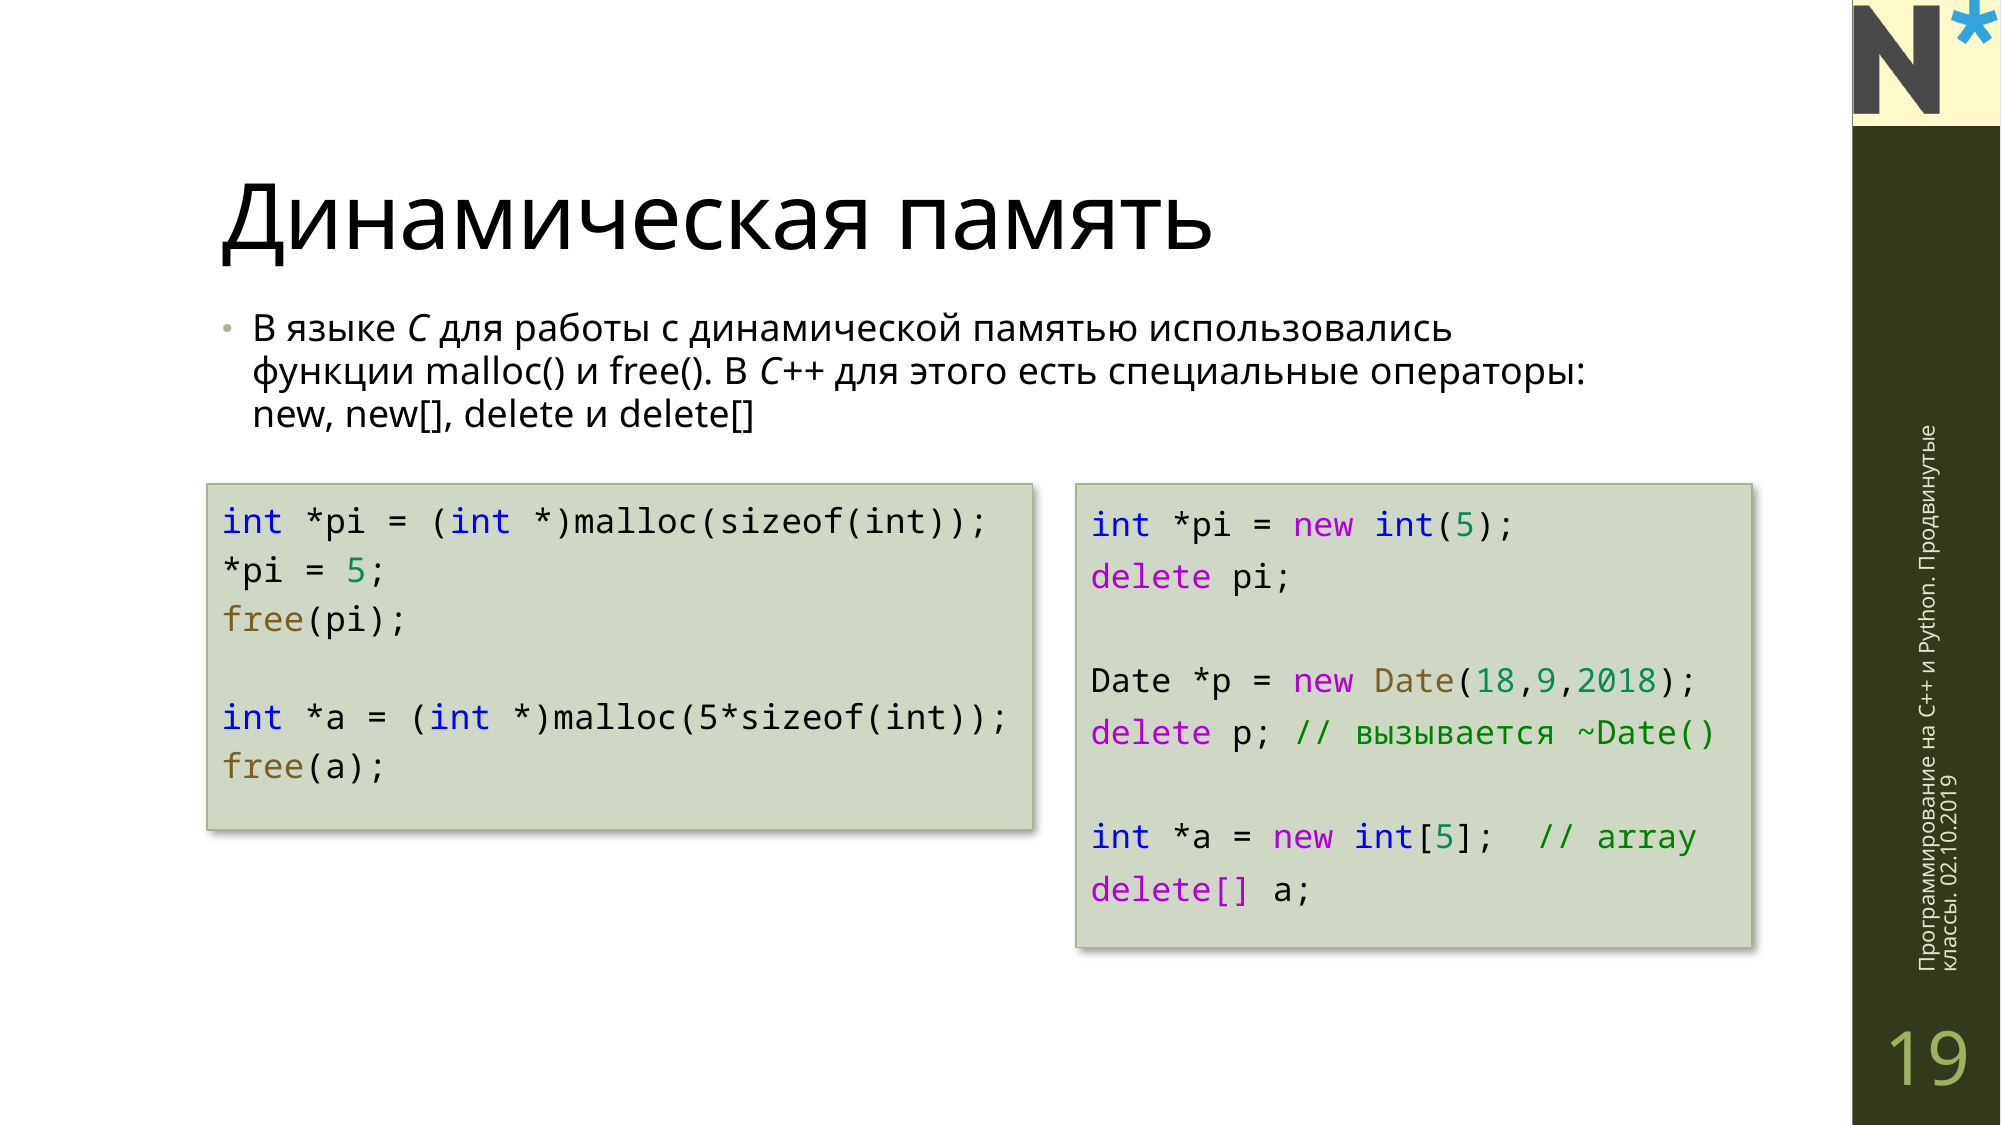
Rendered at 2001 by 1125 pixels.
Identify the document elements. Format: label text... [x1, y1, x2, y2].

list В языке C для работы с динамической памятью использовались функции malloc() и free(). В С++ для этого есть специальные операторы: new, new[], delete и delete[] [206, 299, 1617, 462]
footer Программирование на C++ и Python. Продвинутые классы. 02.10.2019 [1897, 400, 1958, 988]
text_box int *pi = new int(5); delete pi; Date *p = new Date(18,9,2018); delete p; // вызывается ~Date() int *a = new int[5]; // array delete[] a; [1075, 483, 1753, 948]
text_box int *pi = (int *)malloc(sizeof(int)); *pi = 5; free(pi); int *a = (int *)malloc(5*sizeof(int)); free(a); [206, 483, 1033, 831]
title Динамическая память [206, 60, 1797, 278]
slide_number 19 [1852, 1012, 2000, 1110]
picture [1852, 0, 2001, 126]
